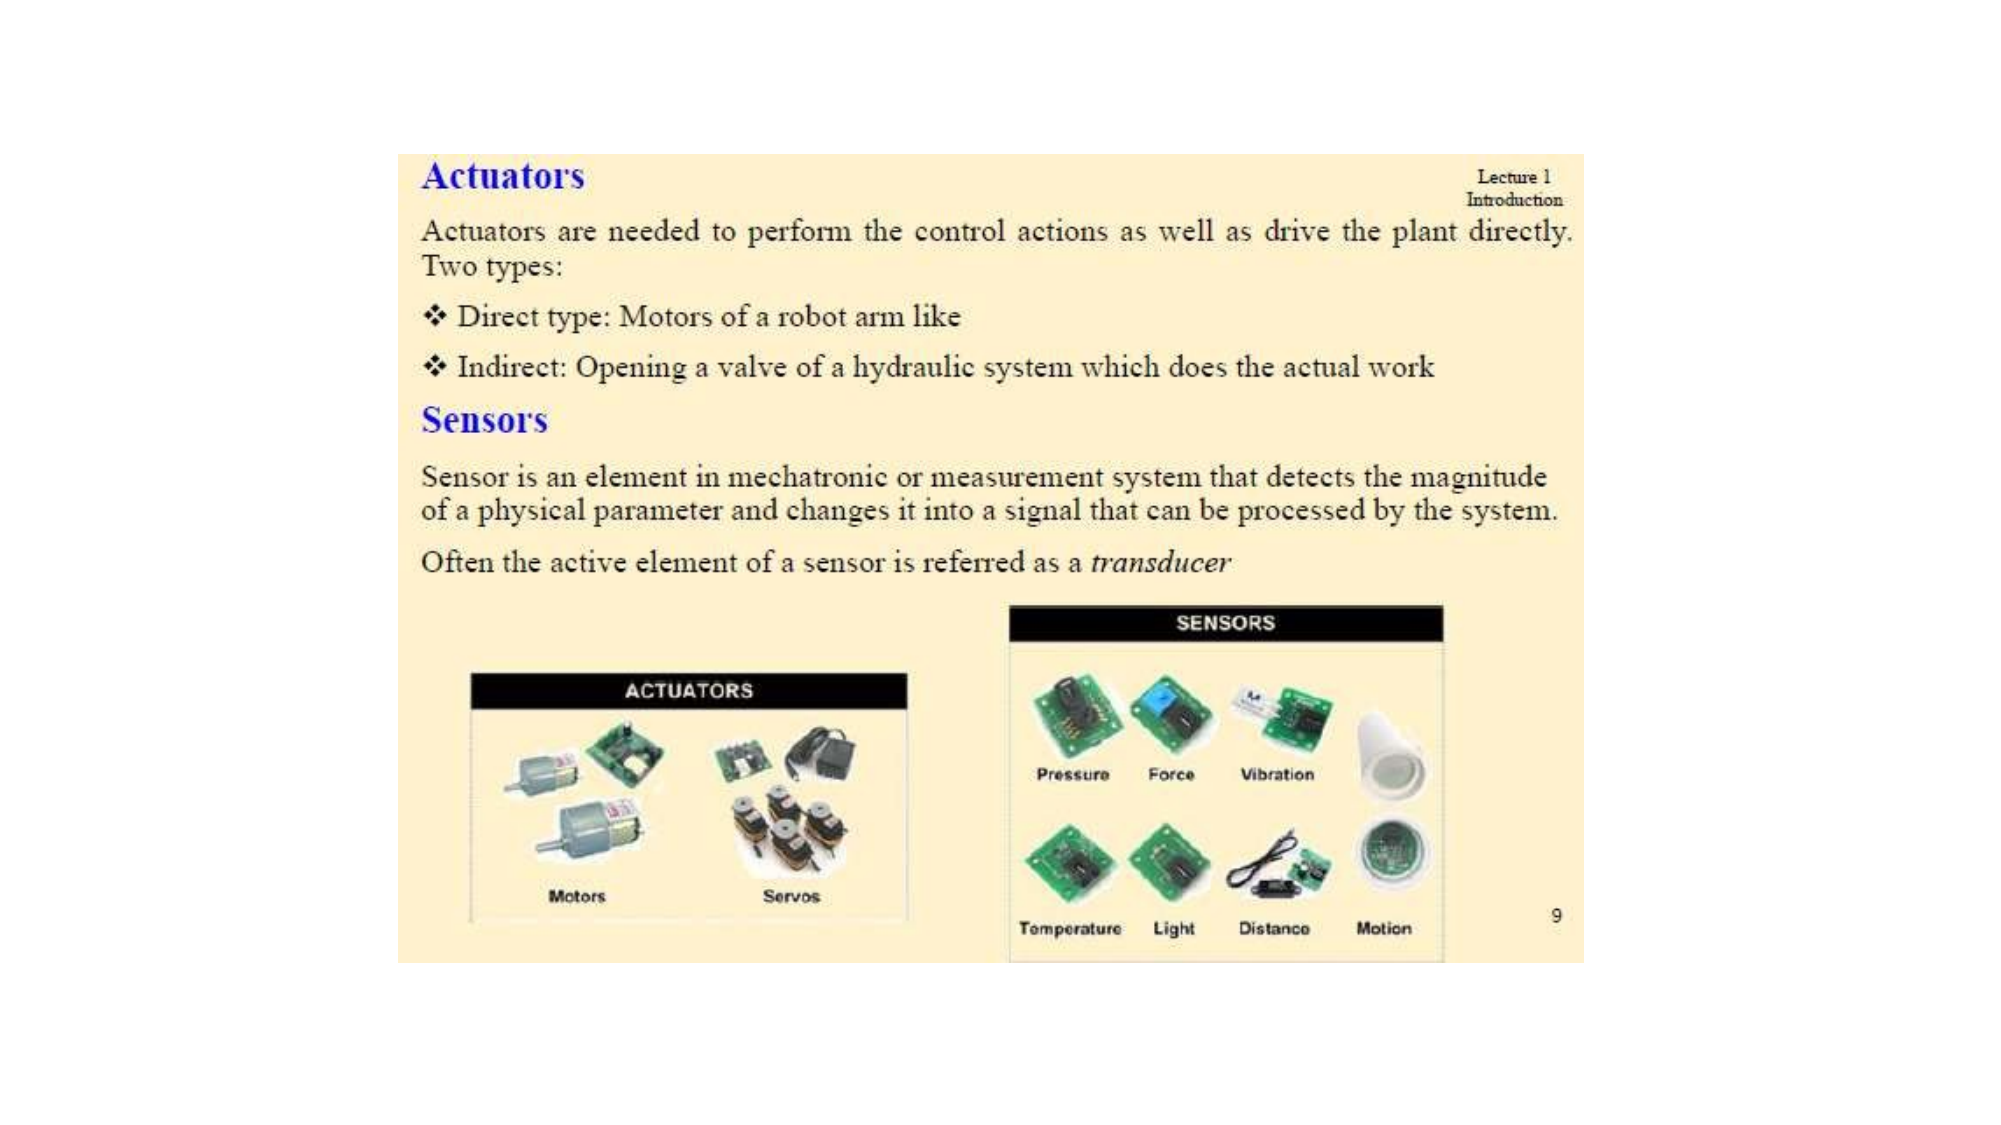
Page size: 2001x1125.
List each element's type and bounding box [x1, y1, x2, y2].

picture [398, 154, 1584, 963]
